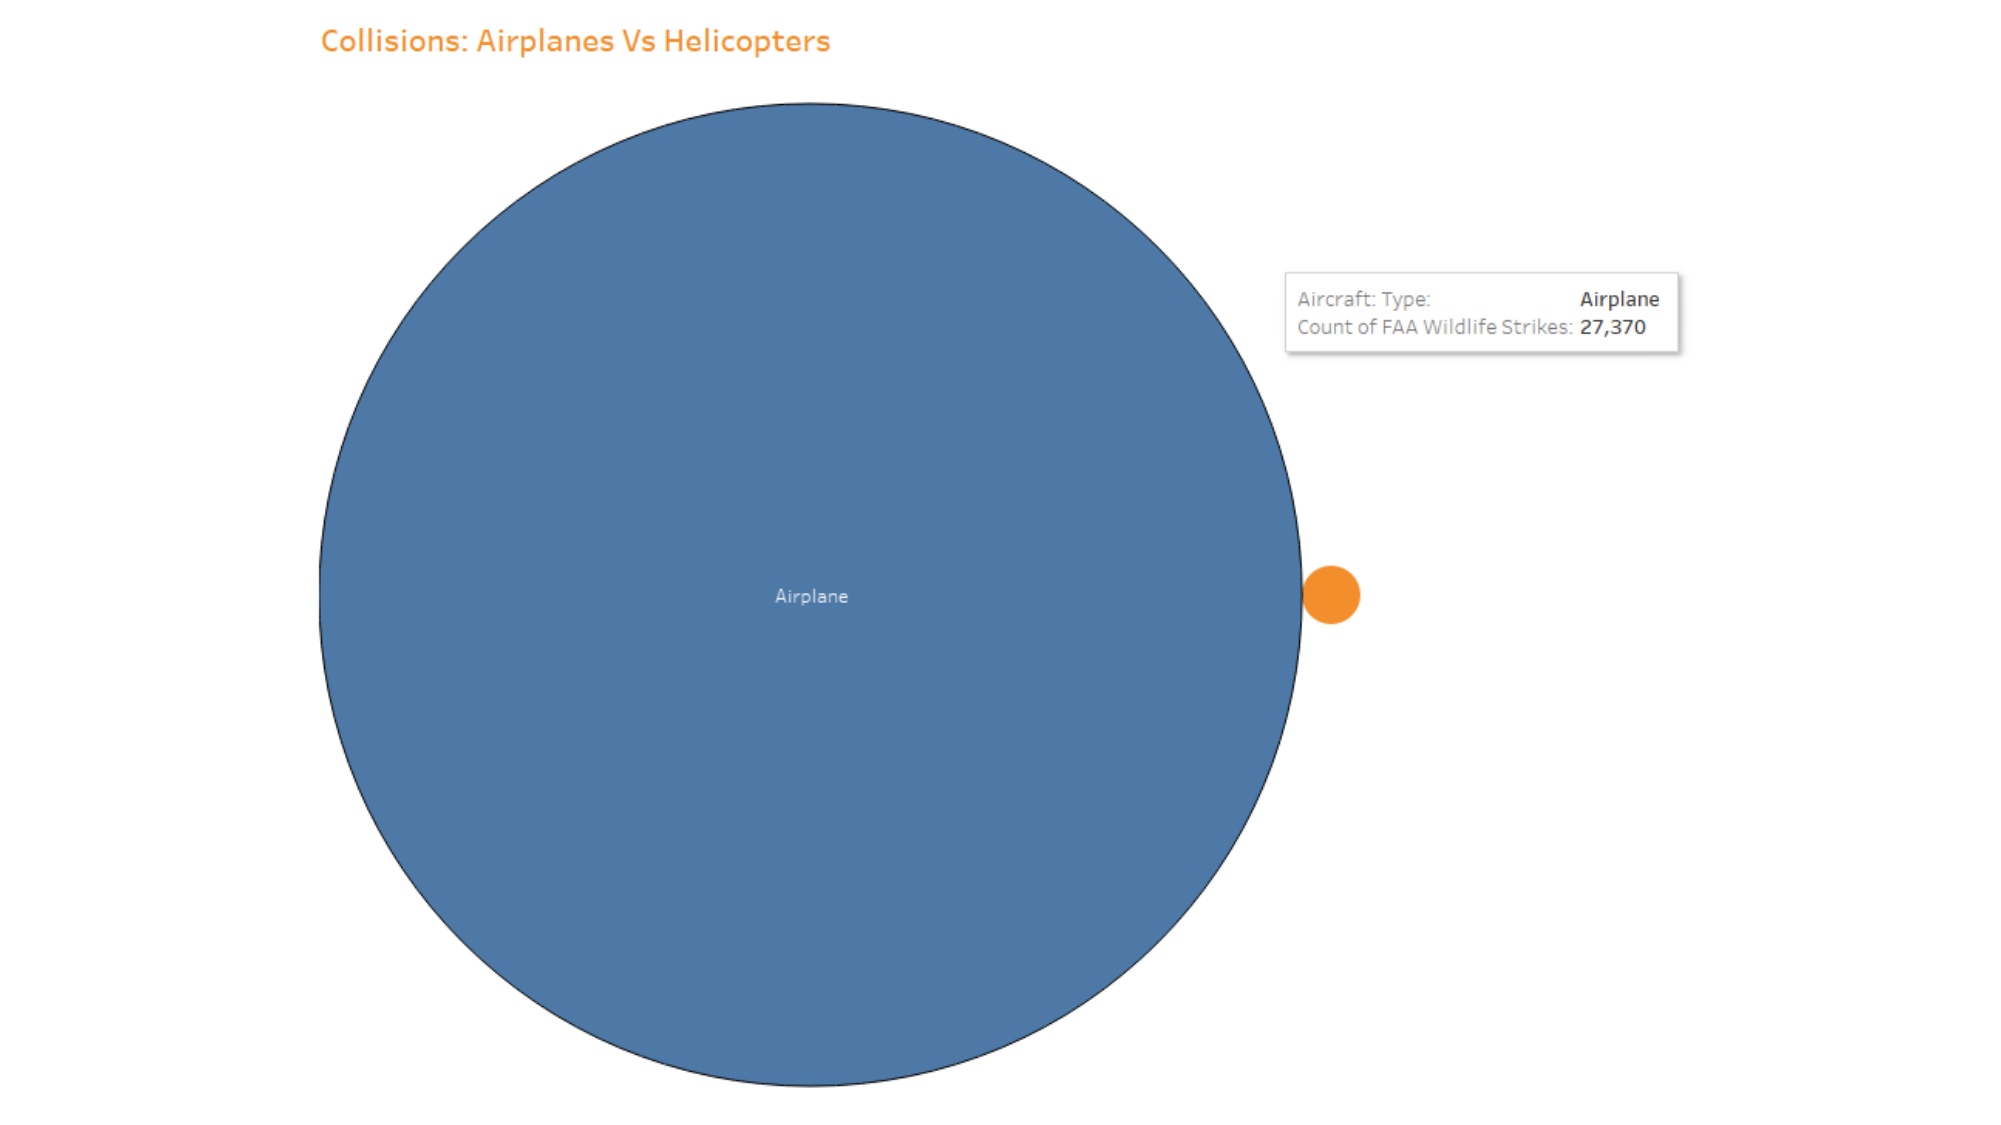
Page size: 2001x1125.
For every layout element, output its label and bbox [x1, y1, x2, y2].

picture [306, 16, 1694, 1109]
